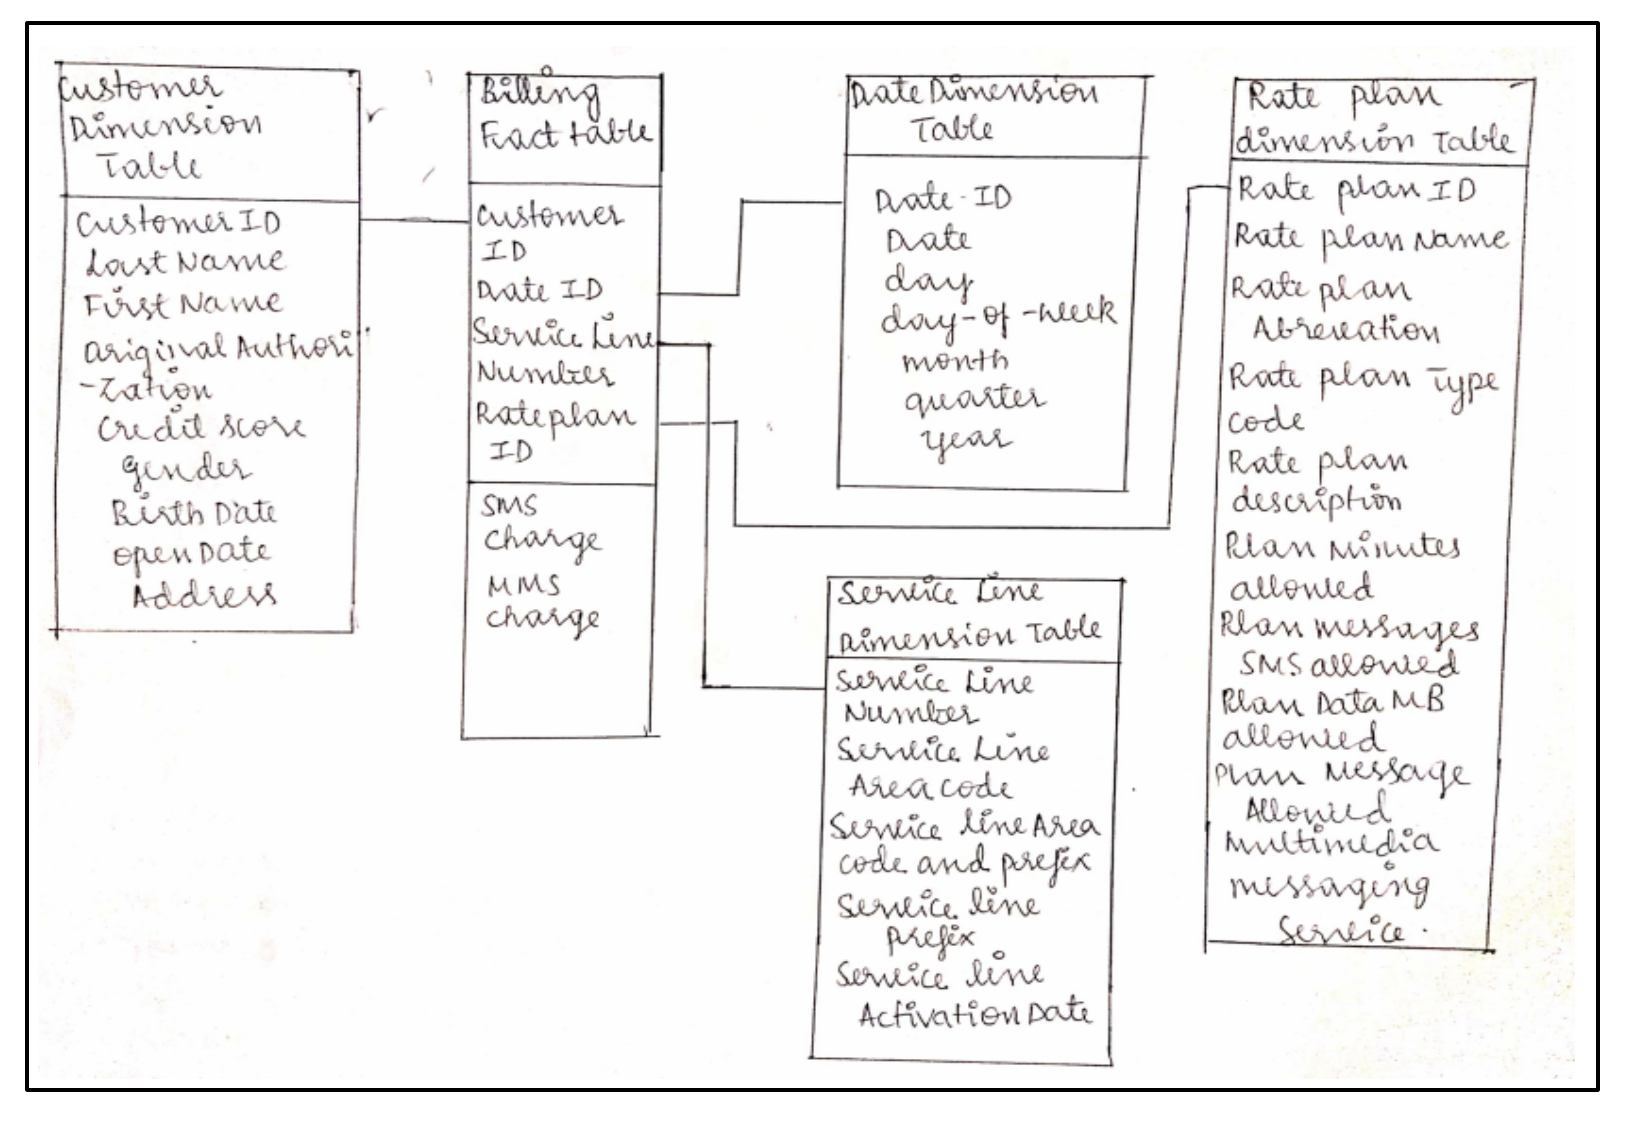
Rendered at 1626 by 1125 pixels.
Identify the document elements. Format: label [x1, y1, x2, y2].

picture [37, 46, 1575, 1079]
text_box [25, 21, 1600, 1092]
